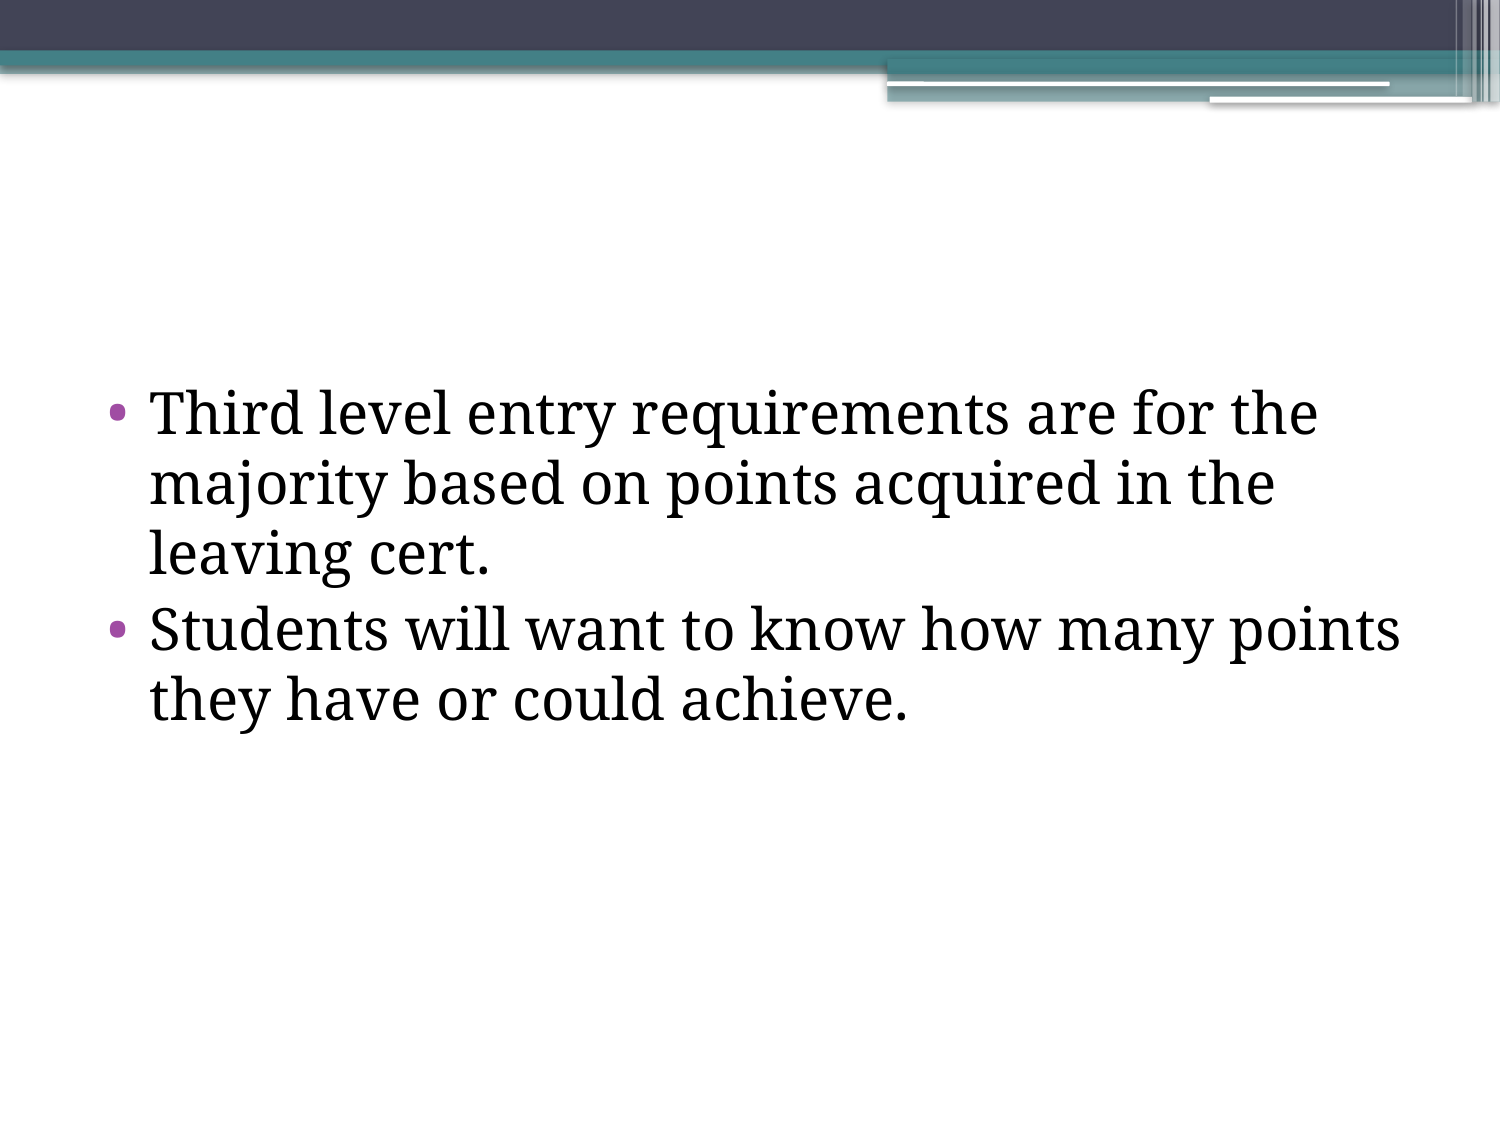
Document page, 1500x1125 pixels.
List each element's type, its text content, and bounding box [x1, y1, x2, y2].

list Third level entry requirements are for the majority based on points acquired in the leaving cert. Students will want to know how many points they have or could achieve. [75, 368, 1425, 1079]
